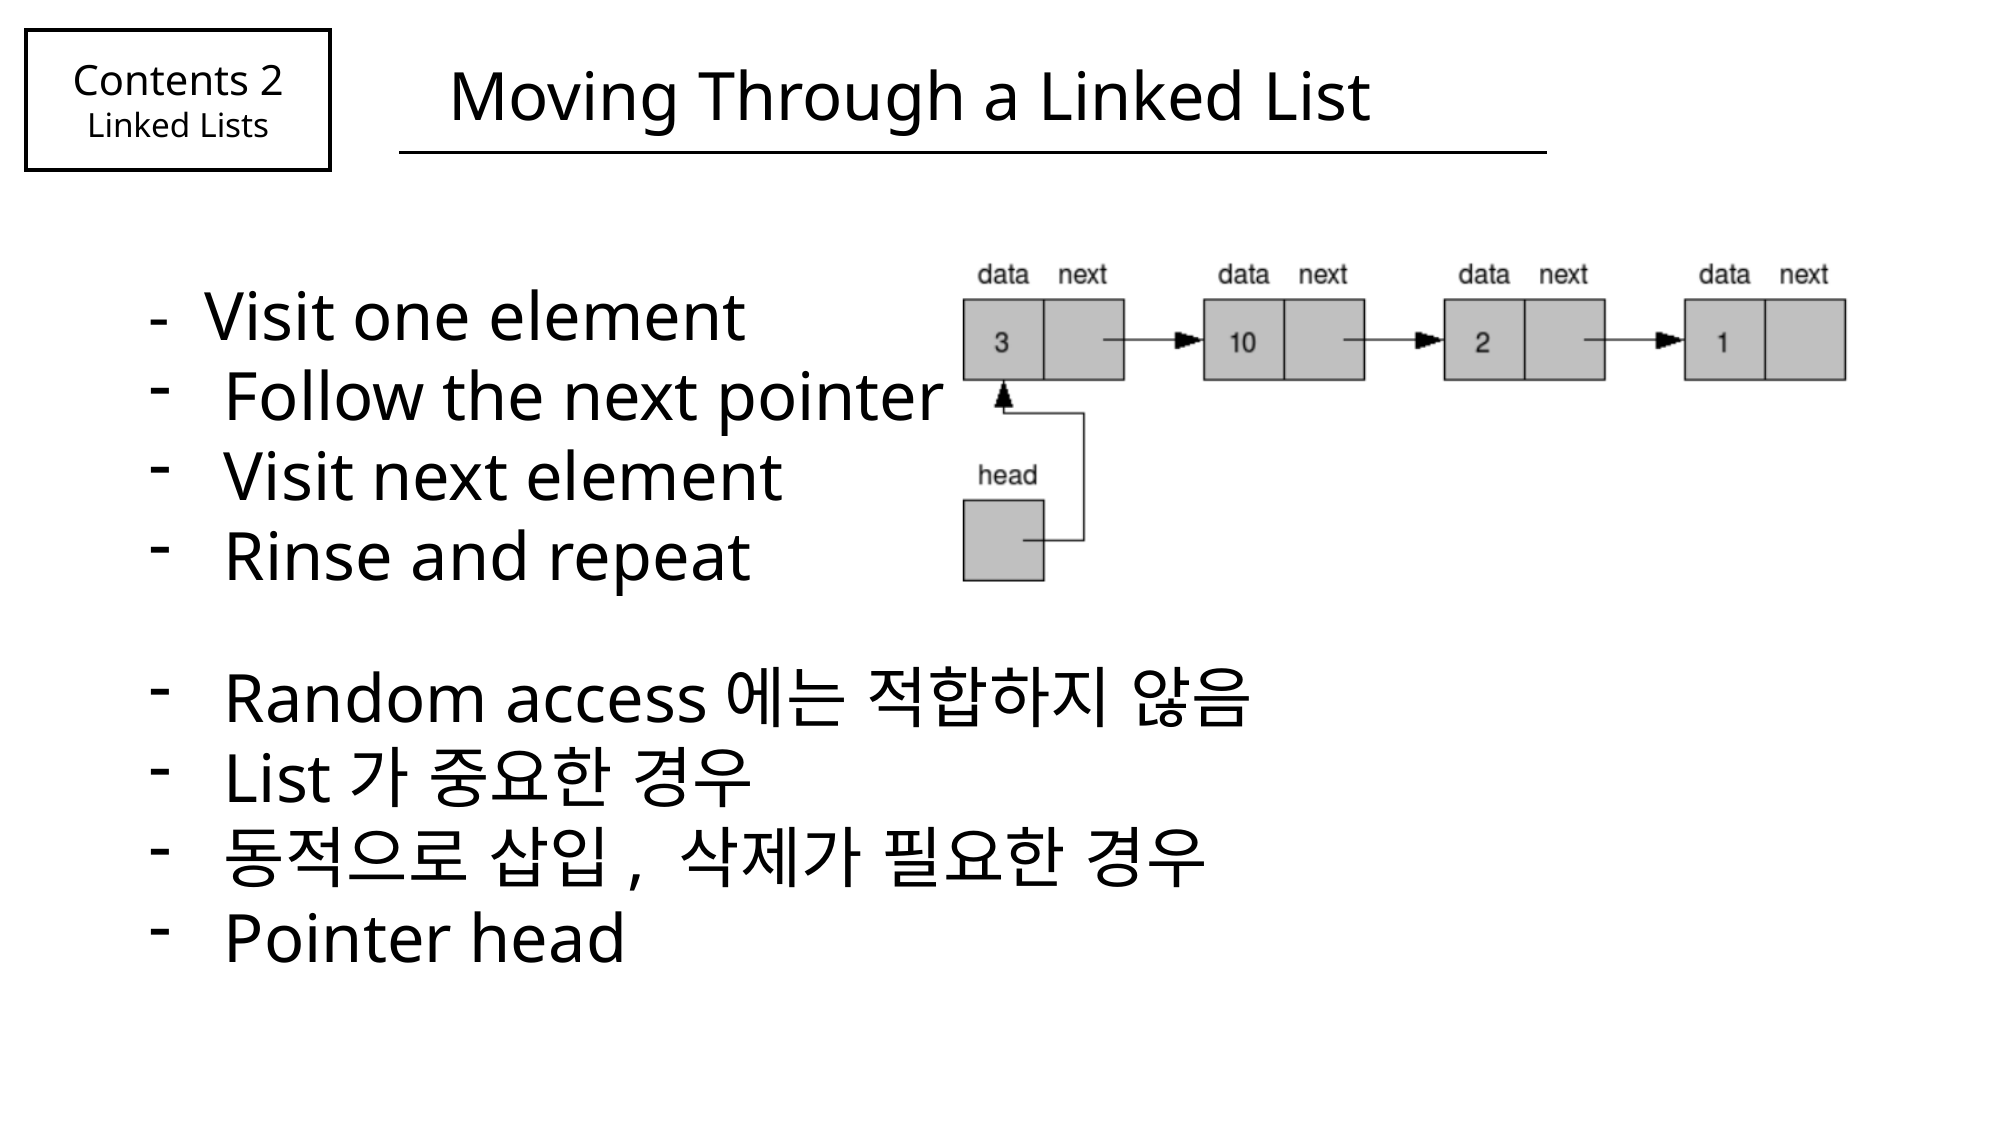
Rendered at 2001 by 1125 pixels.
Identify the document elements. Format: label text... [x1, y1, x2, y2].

text_box Random access에는 적합하지 않음 List가 중요한 경우 동적으로 삽입, 삭제가 필요한 경우 Pointer head [134, 648, 1853, 983]
text_box - Visit one element Follow the next pointer Visit next element Rinse and repeat [134, 363, 1853, 602]
text_box Moving Through a Linked List [433, 46, 1640, 142]
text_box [134, 152, 1853, 363]
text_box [26, 29, 330, 171]
picture [955, 249, 1853, 591]
